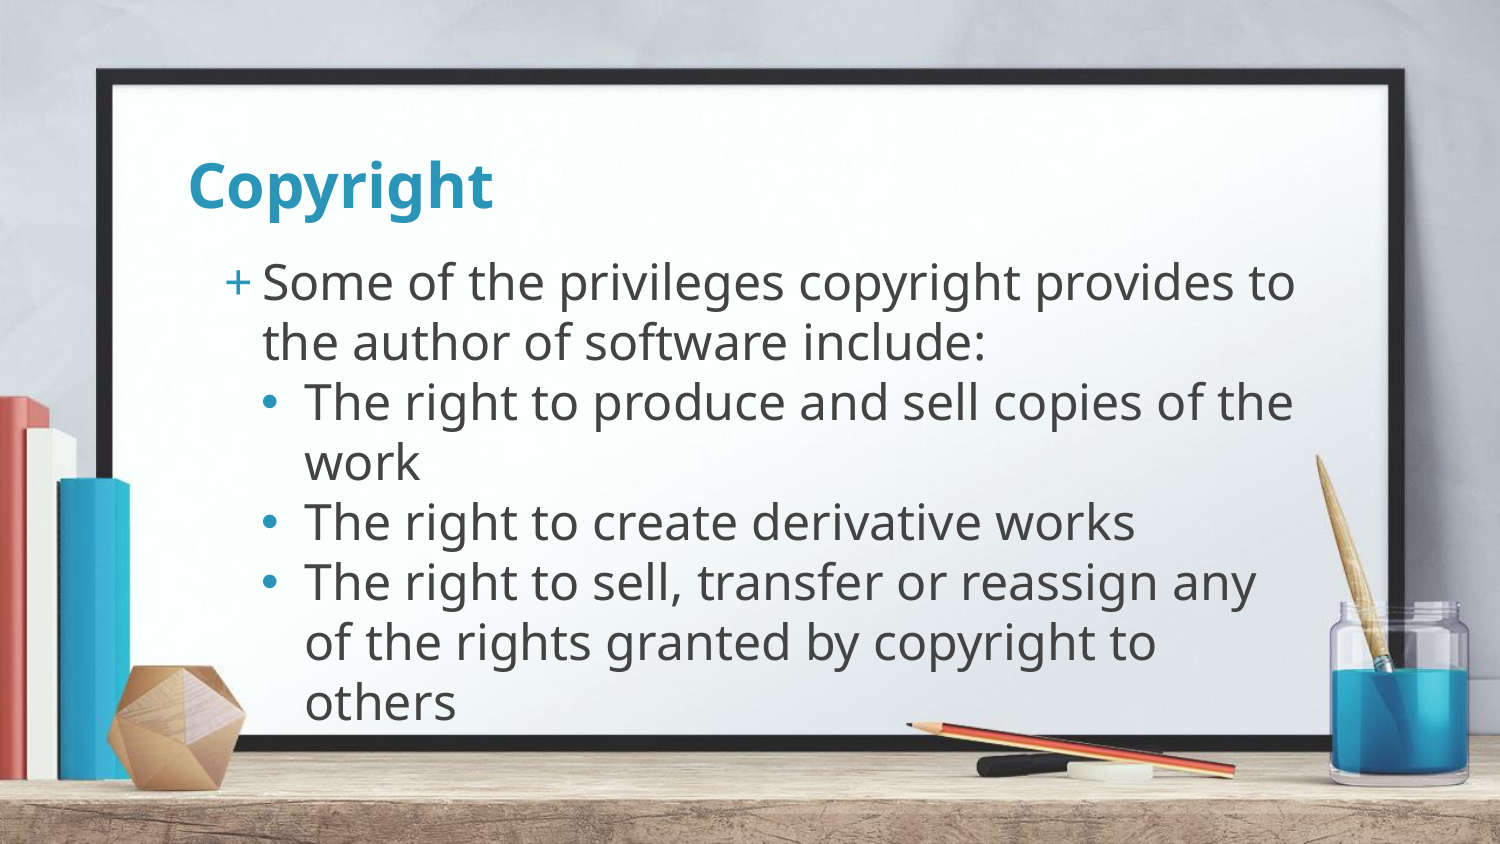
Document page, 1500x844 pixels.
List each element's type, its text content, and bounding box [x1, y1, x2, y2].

list Some of the privileges copyright provides to the author of software include: The right to produce and sell copies of the work The right to create derivative works The right to sell, transfer or reassign any of the rights granted by copyright to others [172, 235, 1324, 680]
title Copyright [172, 130, 1324, 235]
picture [0, 0, 1500, 844]
